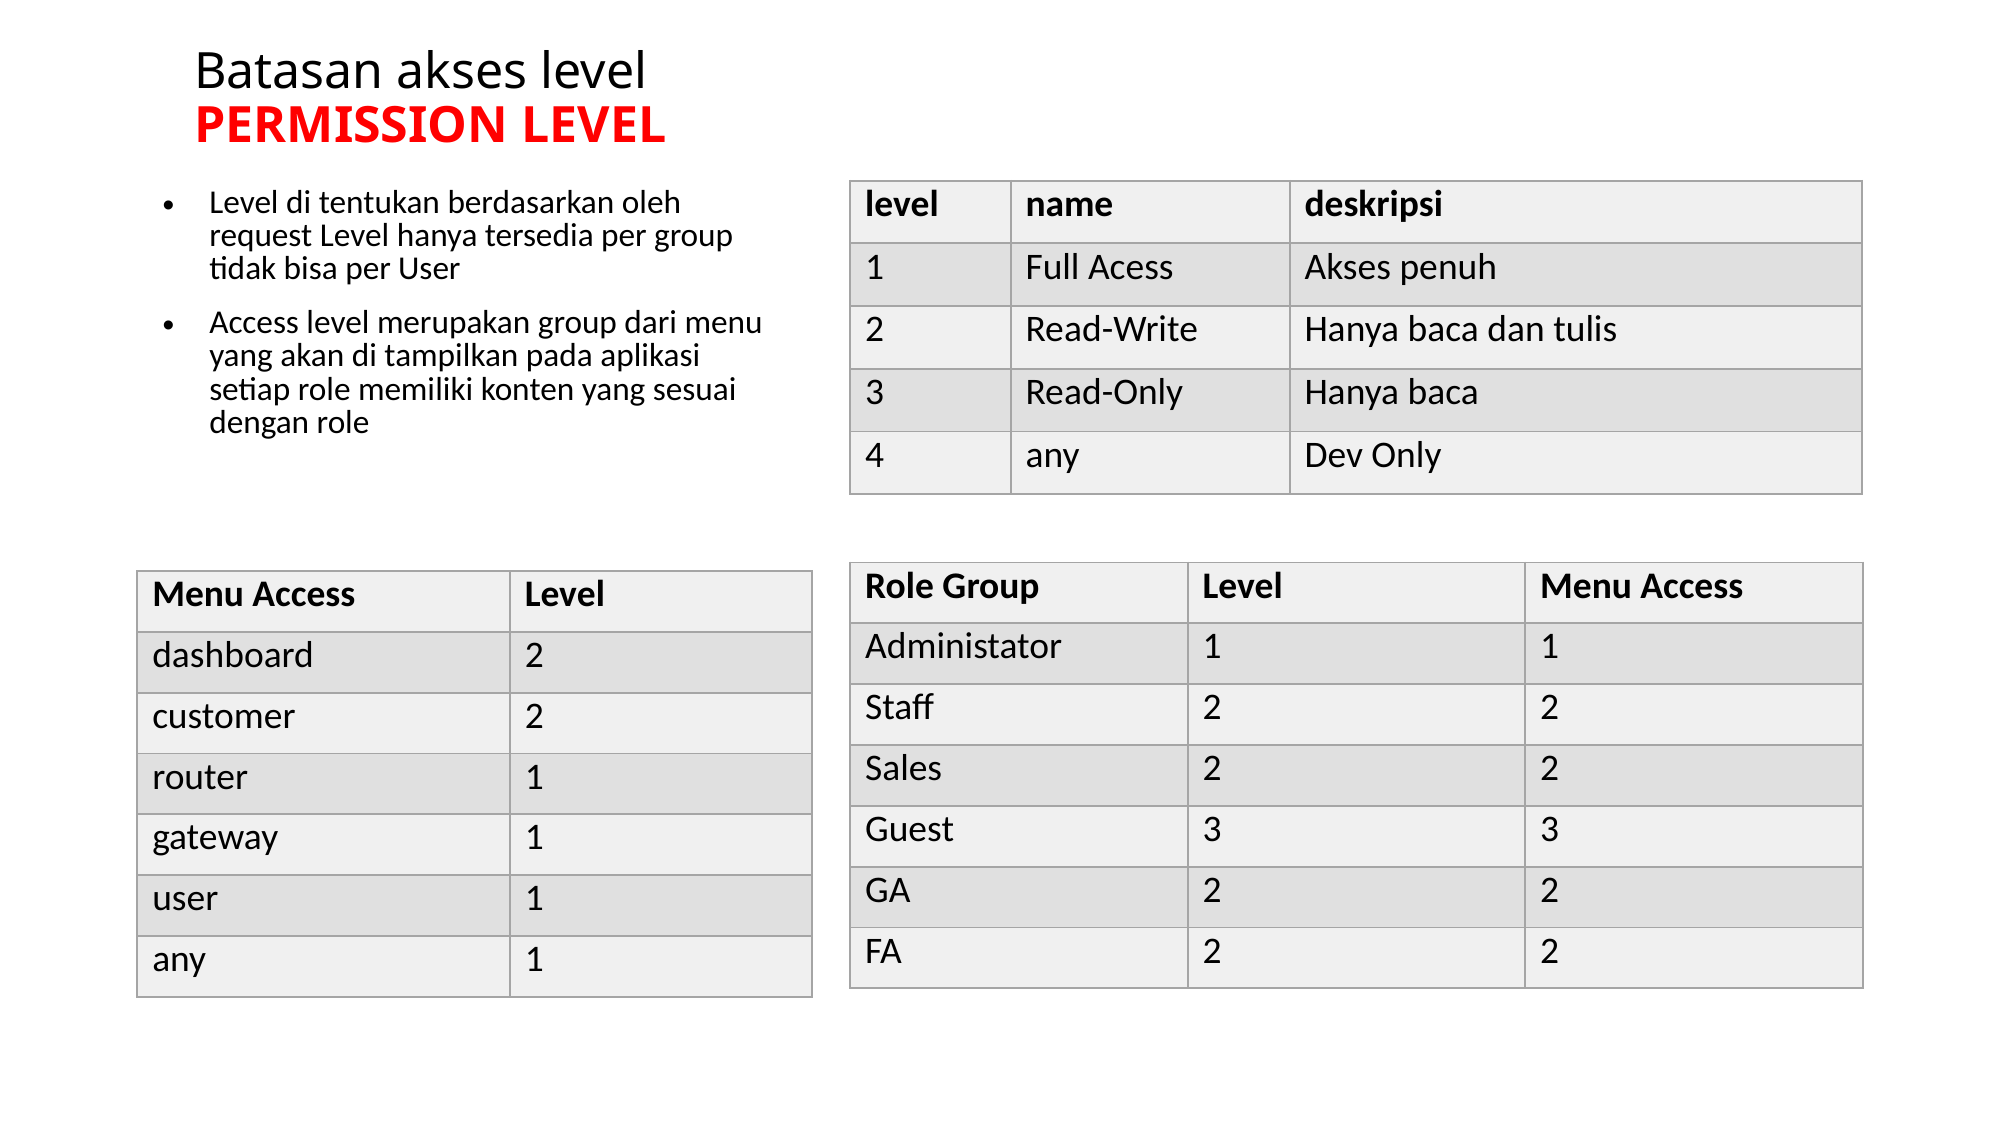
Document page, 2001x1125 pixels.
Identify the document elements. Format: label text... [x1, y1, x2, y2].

table_header Level [511, 572, 811, 631]
table_cell 1 [511, 754, 811, 813]
table_cell 3 [851, 370, 1010, 431]
table_cell 1 [511, 876, 811, 935]
table_cell 2 [1526, 746, 1862, 805]
table_cell Read-Only [1012, 370, 1289, 431]
table_header Menu Access [1526, 563, 1862, 622]
table_header Level [1189, 563, 1524, 622]
table_cell user [138, 876, 509, 935]
table_cell 2 [1526, 868, 1862, 927]
table_header name [1012, 182, 1289, 242]
table_cell 1 [511, 937, 811, 996]
table_cell Akses penuh [1291, 244, 1861, 305]
table_cell FA [851, 928, 1187, 987]
table_cell 2 [851, 307, 1010, 368]
title Batasan akses level PERMISSION LEVEL [179, 32, 825, 162]
table_header Role Group [851, 563, 1187, 622]
table_cell 4 [851, 432, 1010, 493]
table_cell Staff [851, 685, 1187, 744]
table_cell dashboard [138, 633, 509, 692]
table_cell GA [851, 868, 1187, 927]
table_cell 3 [1189, 807, 1524, 866]
table_cell router [138, 754, 509, 813]
table_cell 3 [1526, 807, 1862, 866]
table_header level [851, 182, 1010, 242]
table_cell 2 [1189, 868, 1524, 927]
table_cell 1 [511, 815, 811, 874]
table_cell Sales [851, 746, 1187, 805]
table_cell gateway [138, 815, 509, 874]
table_cell 2 [1189, 928, 1524, 987]
table_cell Hanya baca [1291, 370, 1861, 431]
table_cell Full Acess [1012, 244, 1289, 305]
table_cell 2 [1526, 685, 1862, 744]
table_cell Dev Only [1291, 432, 1861, 493]
list Level di tentukan berdasarkan oleh request Level hanya tersedia per group tidak bisa per User Access level merupakan group dari menu yang akan di tampilkan pada aplikasi setiap role memiliki konten yang sesuai dengan role [147, 180, 793, 532]
table_cell 2 [1189, 685, 1524, 744]
table_header deskripsi [1291, 182, 1861, 242]
table_cell 2 [511, 694, 811, 753]
table_cell 1 [1526, 624, 1862, 683]
table_header Menu Access [138, 572, 509, 631]
table_cell 2 [511, 633, 811, 692]
table_cell 2 [1526, 928, 1862, 987]
table_cell 2 [1189, 746, 1524, 805]
table_cell 1 [1189, 624, 1524, 683]
table_cell any [138, 937, 509, 996]
table_cell customer [138, 694, 509, 753]
table_cell Guest [851, 807, 1187, 866]
table_cell Hanya baca dan tulis [1291, 307, 1861, 368]
table_cell 1 [851, 244, 1010, 305]
table_cell any [1012, 432, 1289, 493]
table_cell Administator [851, 624, 1187, 683]
table_cell Read-Write [1012, 307, 1289, 368]
